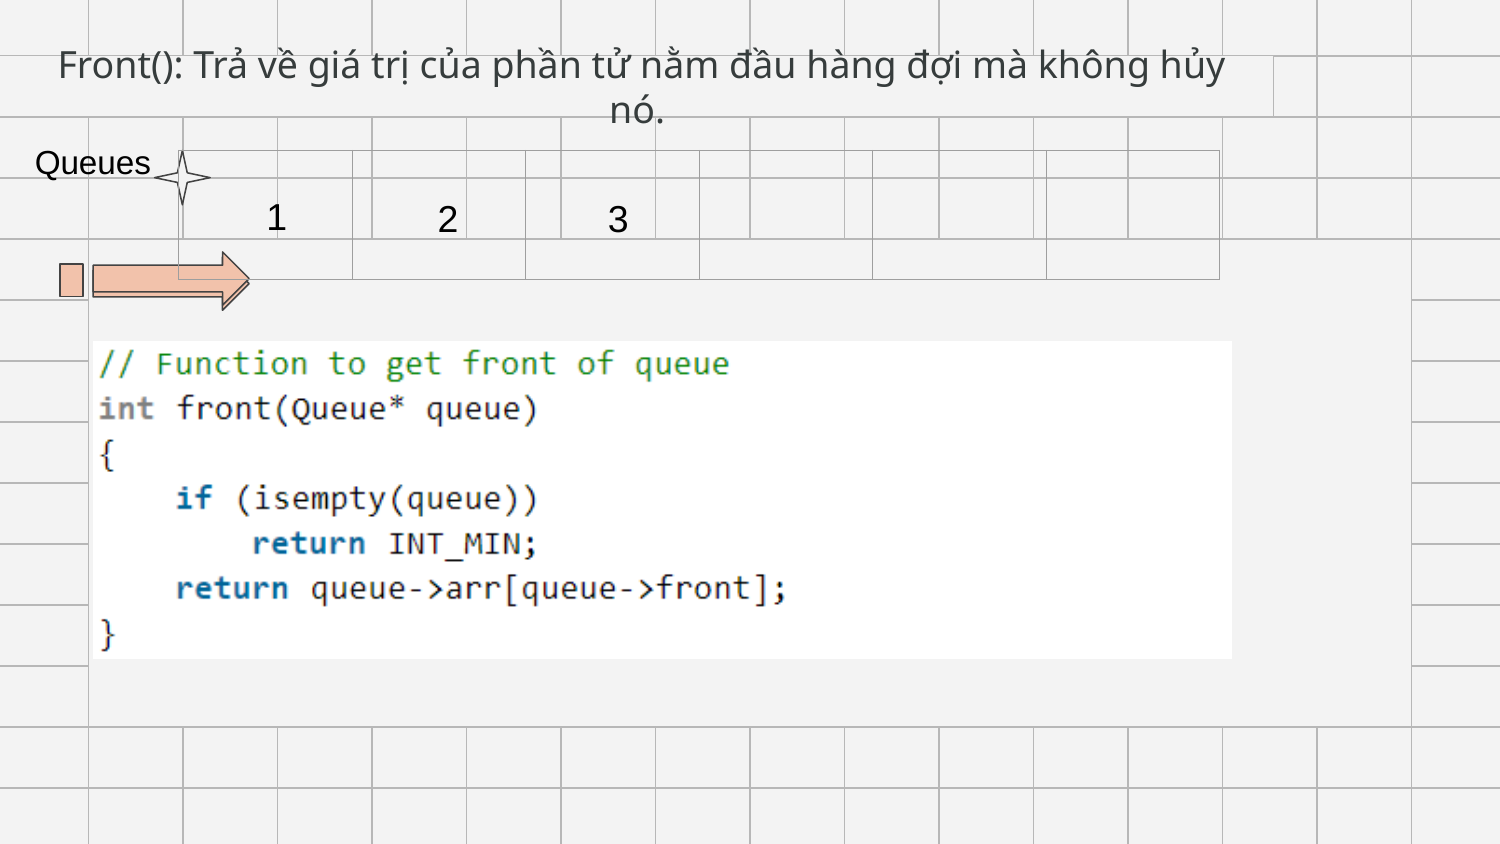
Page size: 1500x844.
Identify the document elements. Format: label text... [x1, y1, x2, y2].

title Front(): Trả về giá trị của phần tử nằm đầu hàng đợi mà không hủy nó. [0, 55, 1274, 117]
picture [92, 341, 1232, 659]
text_box 3 [593, 187, 651, 247]
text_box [59, 251, 250, 311]
table_header [873, 151, 1046, 279]
table_header [700, 151, 872, 279]
table_header [526, 151, 699, 279]
text_box 1 [251, 185, 309, 246]
text_box Queues [19, 134, 179, 189]
table_header [353, 151, 525, 279]
table_header [179, 151, 352, 279]
table_header [1047, 151, 1219, 279]
text_box 2 [422, 187, 480, 247]
